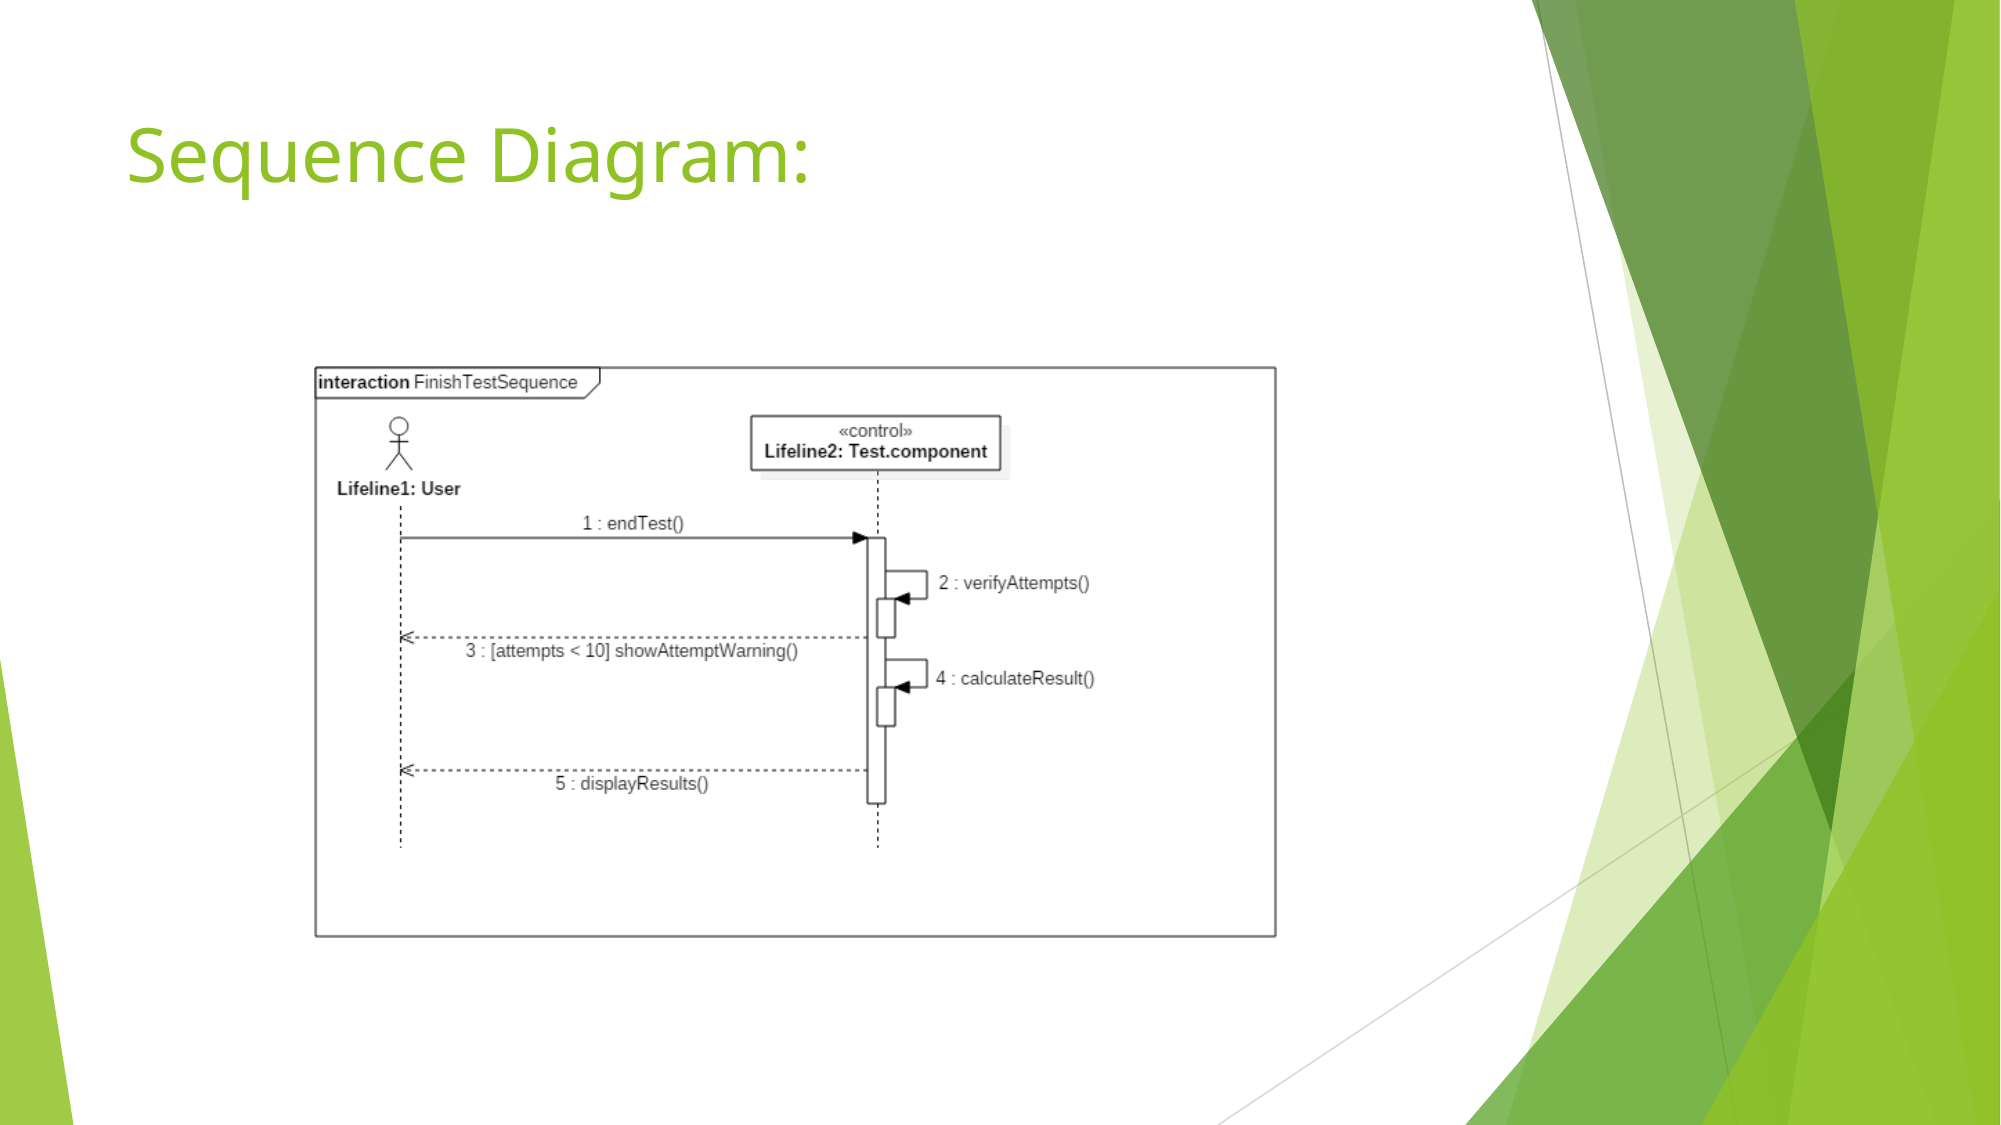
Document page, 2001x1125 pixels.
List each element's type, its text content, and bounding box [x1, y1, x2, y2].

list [302, 354, 1331, 992]
title Sequence Diagram: [111, 99, 1522, 317]
